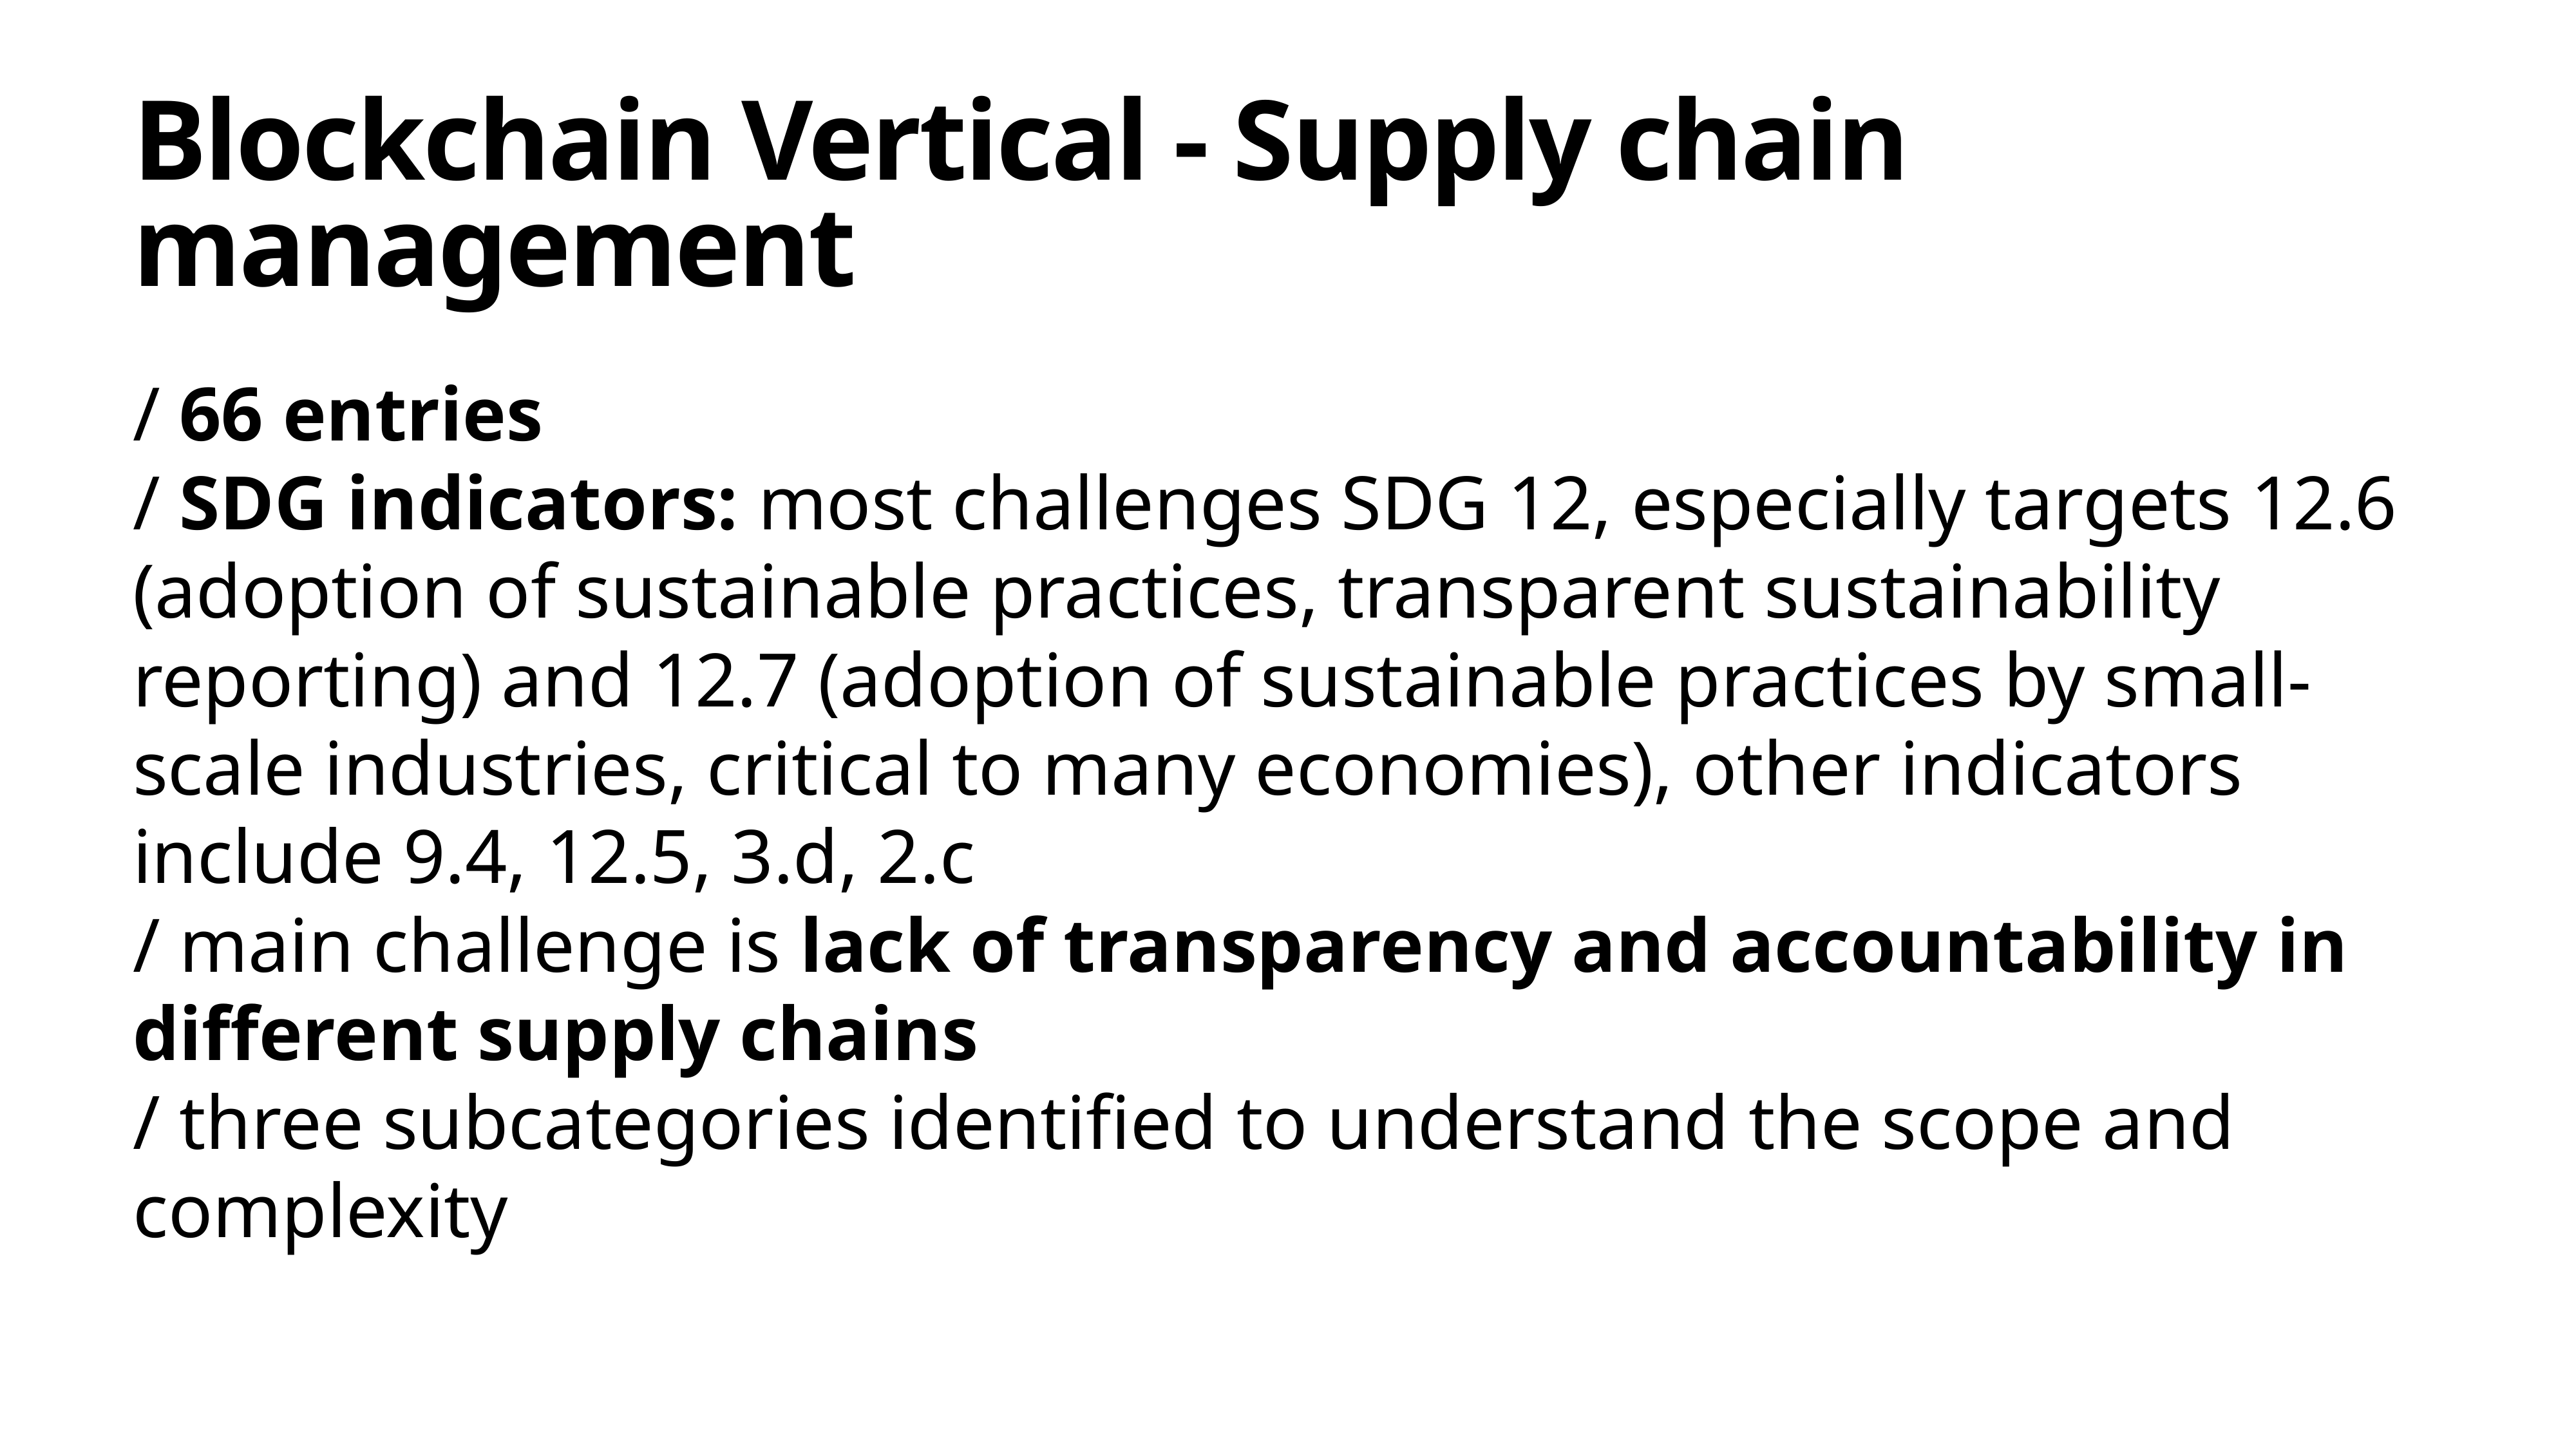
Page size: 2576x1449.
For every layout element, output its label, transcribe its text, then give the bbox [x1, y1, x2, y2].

title Blockchain Vertical - Supply chain management [127, 111, 2449, 314]
subtitle / 66 entries / SDG indicators: most challenges SDG 12, especially targets 12.6 (adoption of sustainable practices, transparent sustainability reporting) and 12.7 (adoption of sustainable practices by small-scale industries, critical to many economies), other indicators include 9.4, 12.5, 3.d, 2.c / main challenge is lack of transparency and accountability in different supply chains / three subcategories identified to understand the scope and complexity [127, 361, 2449, 1314]
